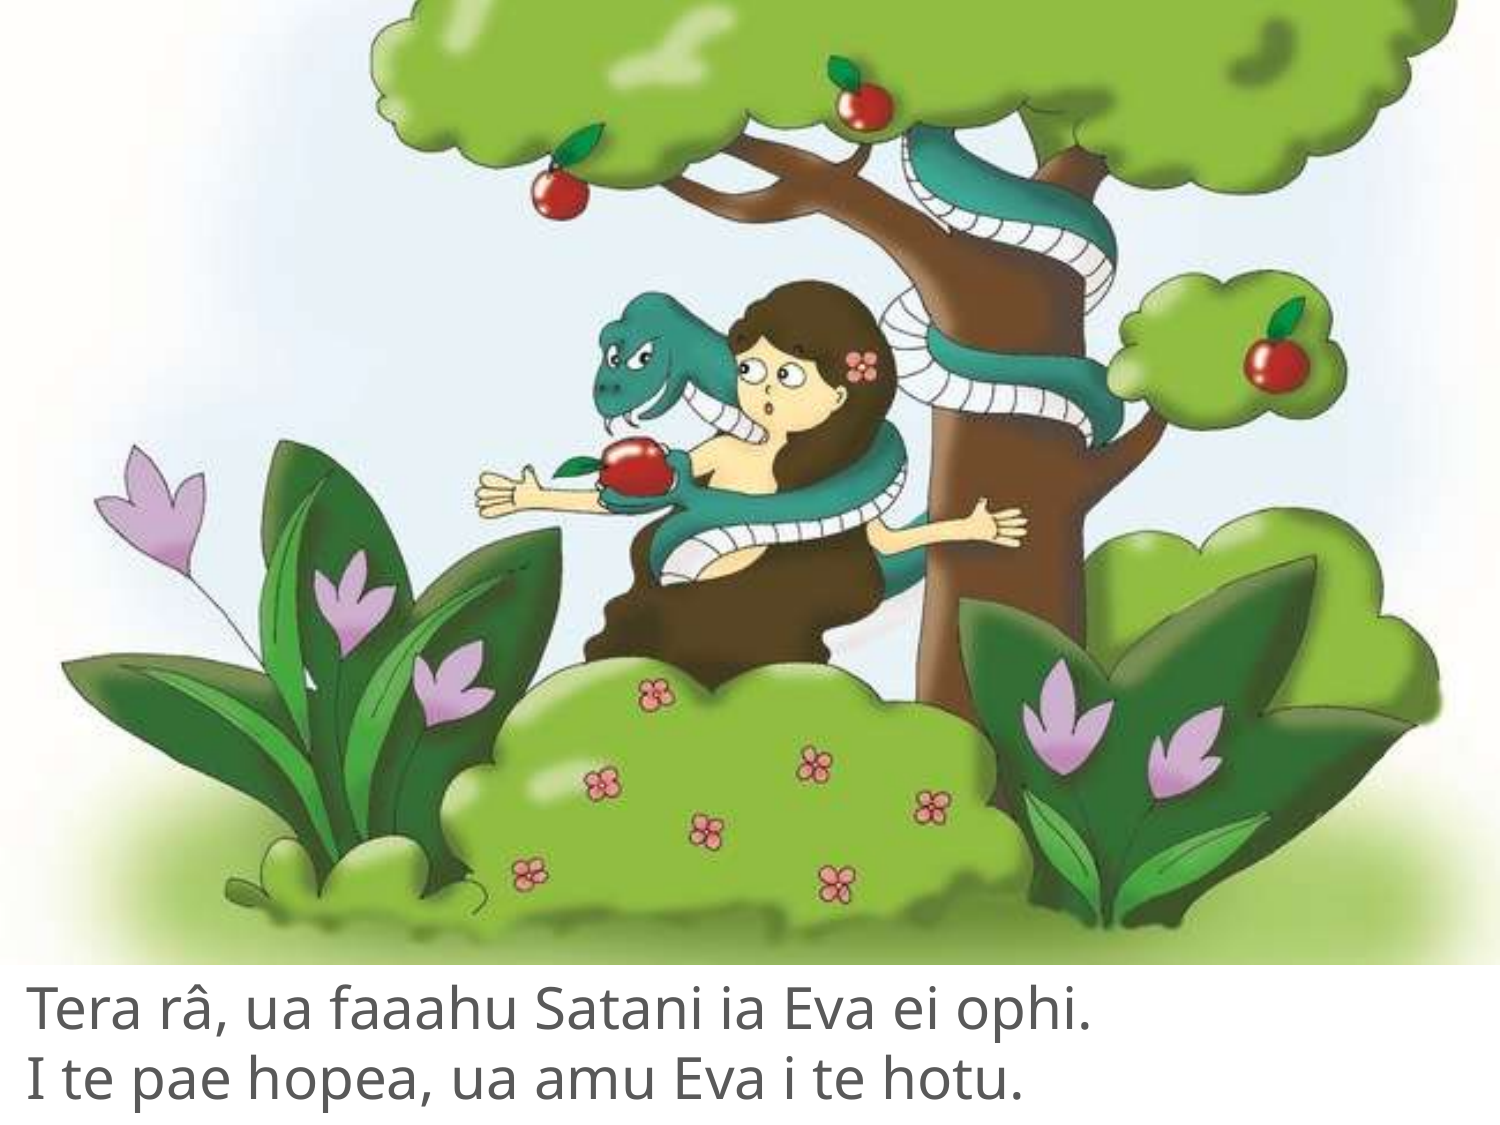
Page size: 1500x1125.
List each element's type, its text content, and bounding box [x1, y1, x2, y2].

picture [0, 0, 1500, 965]
text_box Tera râ, ua faaahu Satani ia Eva ei ophi. I te pae hopea, ua amu Eva i te hotu. [11, 972, 1498, 1119]
